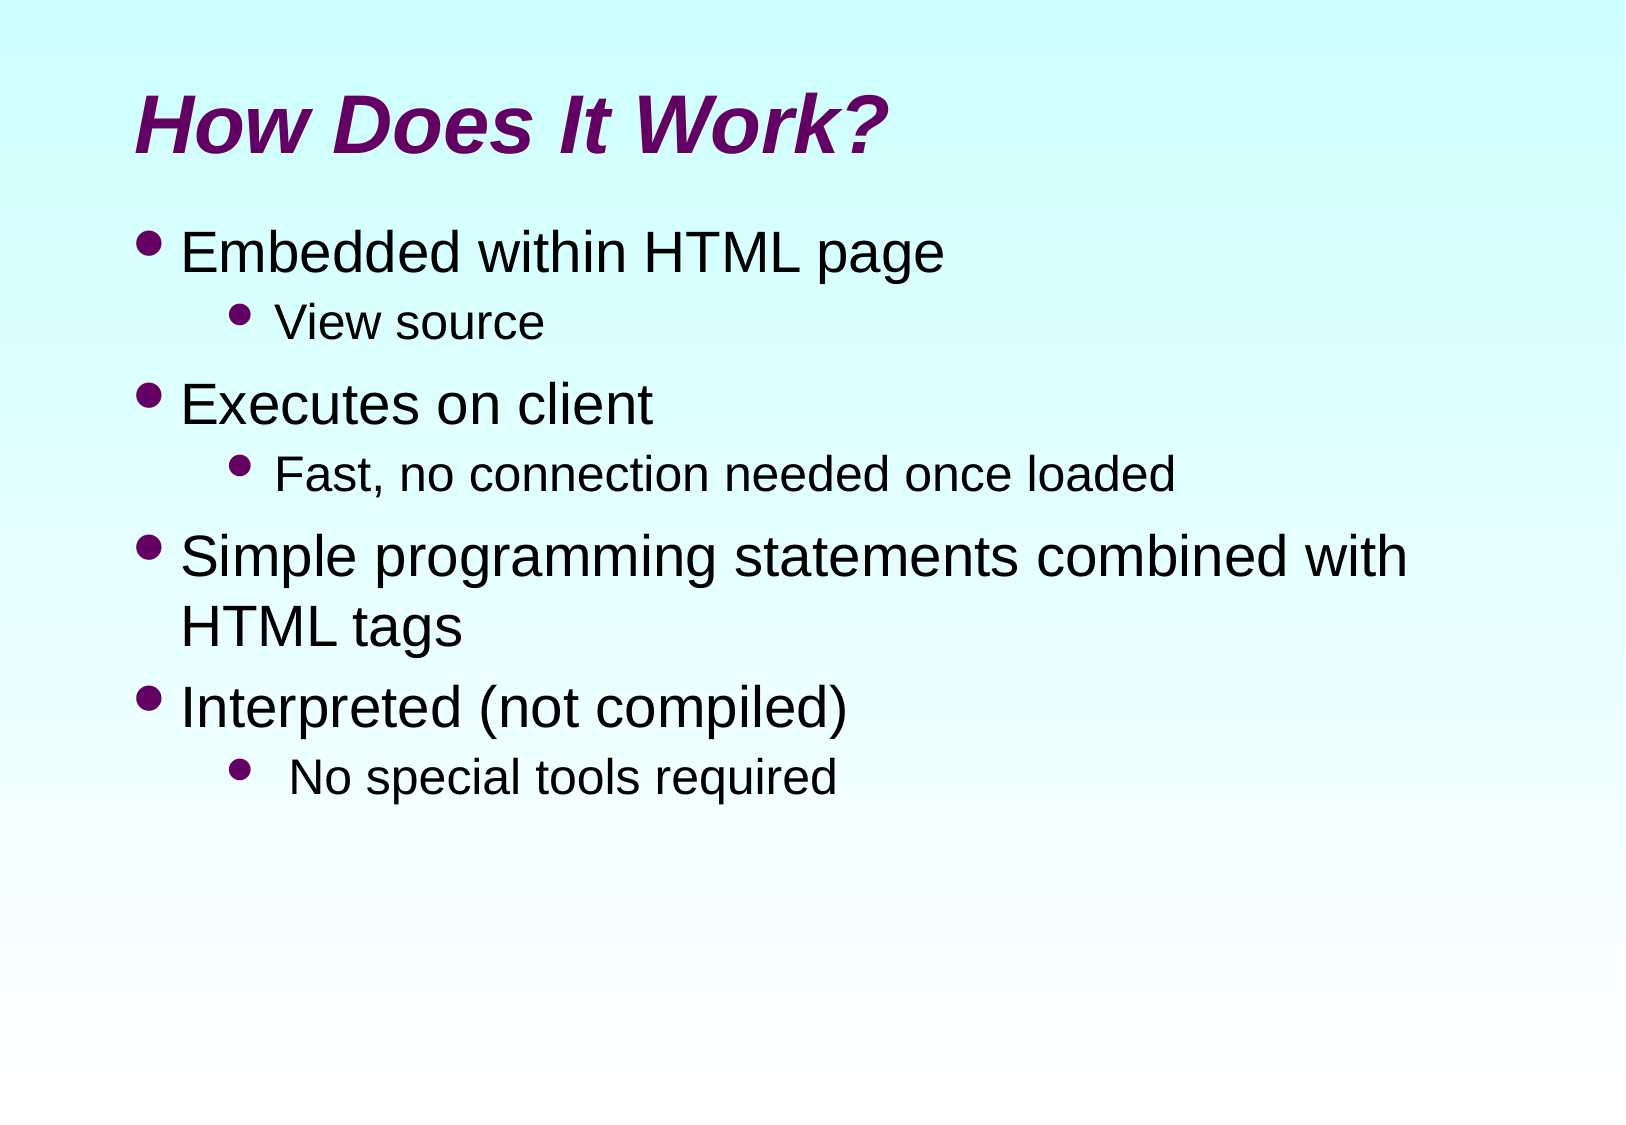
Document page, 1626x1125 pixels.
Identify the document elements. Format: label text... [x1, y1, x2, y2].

list Embedded within HTML page View source Executes on client Fast, no connection needed once loaded Simple programming statements combined with HTML tags Interpreted (not compiled) No special tools required [117, 206, 1498, 989]
title How Does It Work? [119, 62, 1497, 186]
